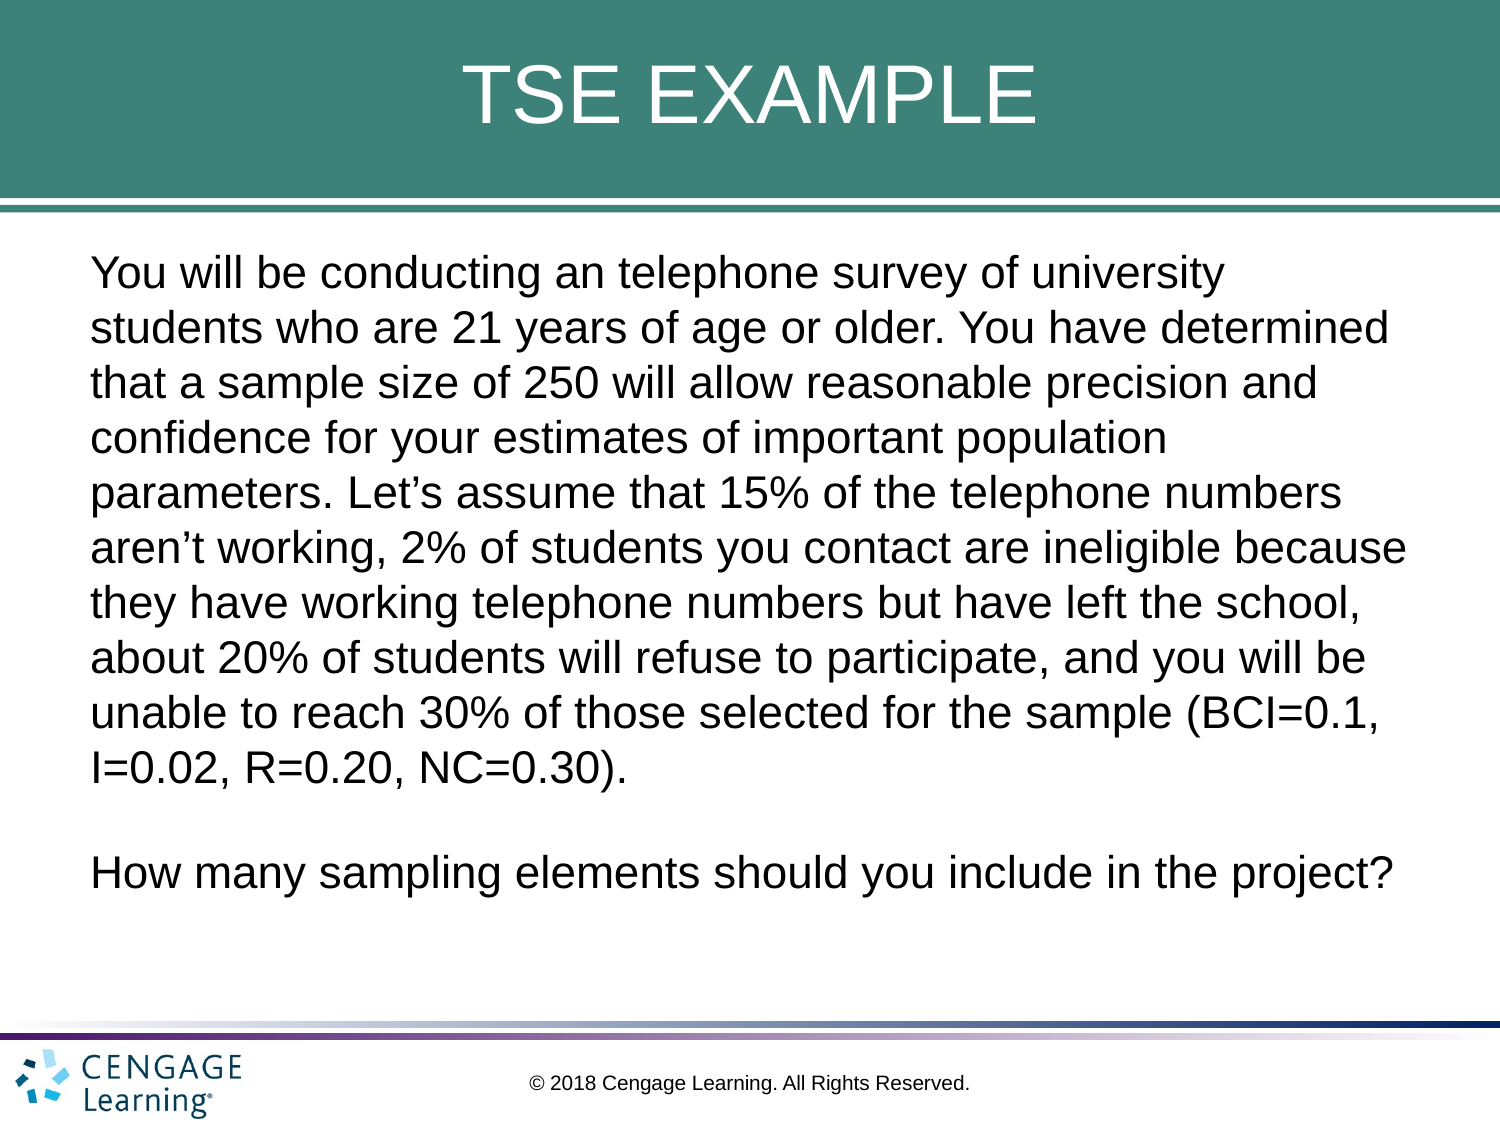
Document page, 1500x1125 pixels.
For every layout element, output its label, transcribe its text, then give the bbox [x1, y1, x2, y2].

picture [15, 1049, 241, 1119]
list You will be conducting an telephone survey of university students who are 21 years of age or older. You have determined that a sample size of 250 will allow reasonable precision and confidence for your estimates of important population parameters. Let’s assume that 15% of the telephone numbers aren’t working, 2% of students you contact are ineligible because they have working telephone numbers but have left the school, about 20% of students will refuse to participate, and you will be unable to reach 30% of those selected for the sample (BCI=0.1, I=0.02, R=0.20, NC=0.30). How many sampling elements should you include in the project? [74, 234, 1426, 1001]
title TSE EXAMPLE [37, 0, 1463, 181]
